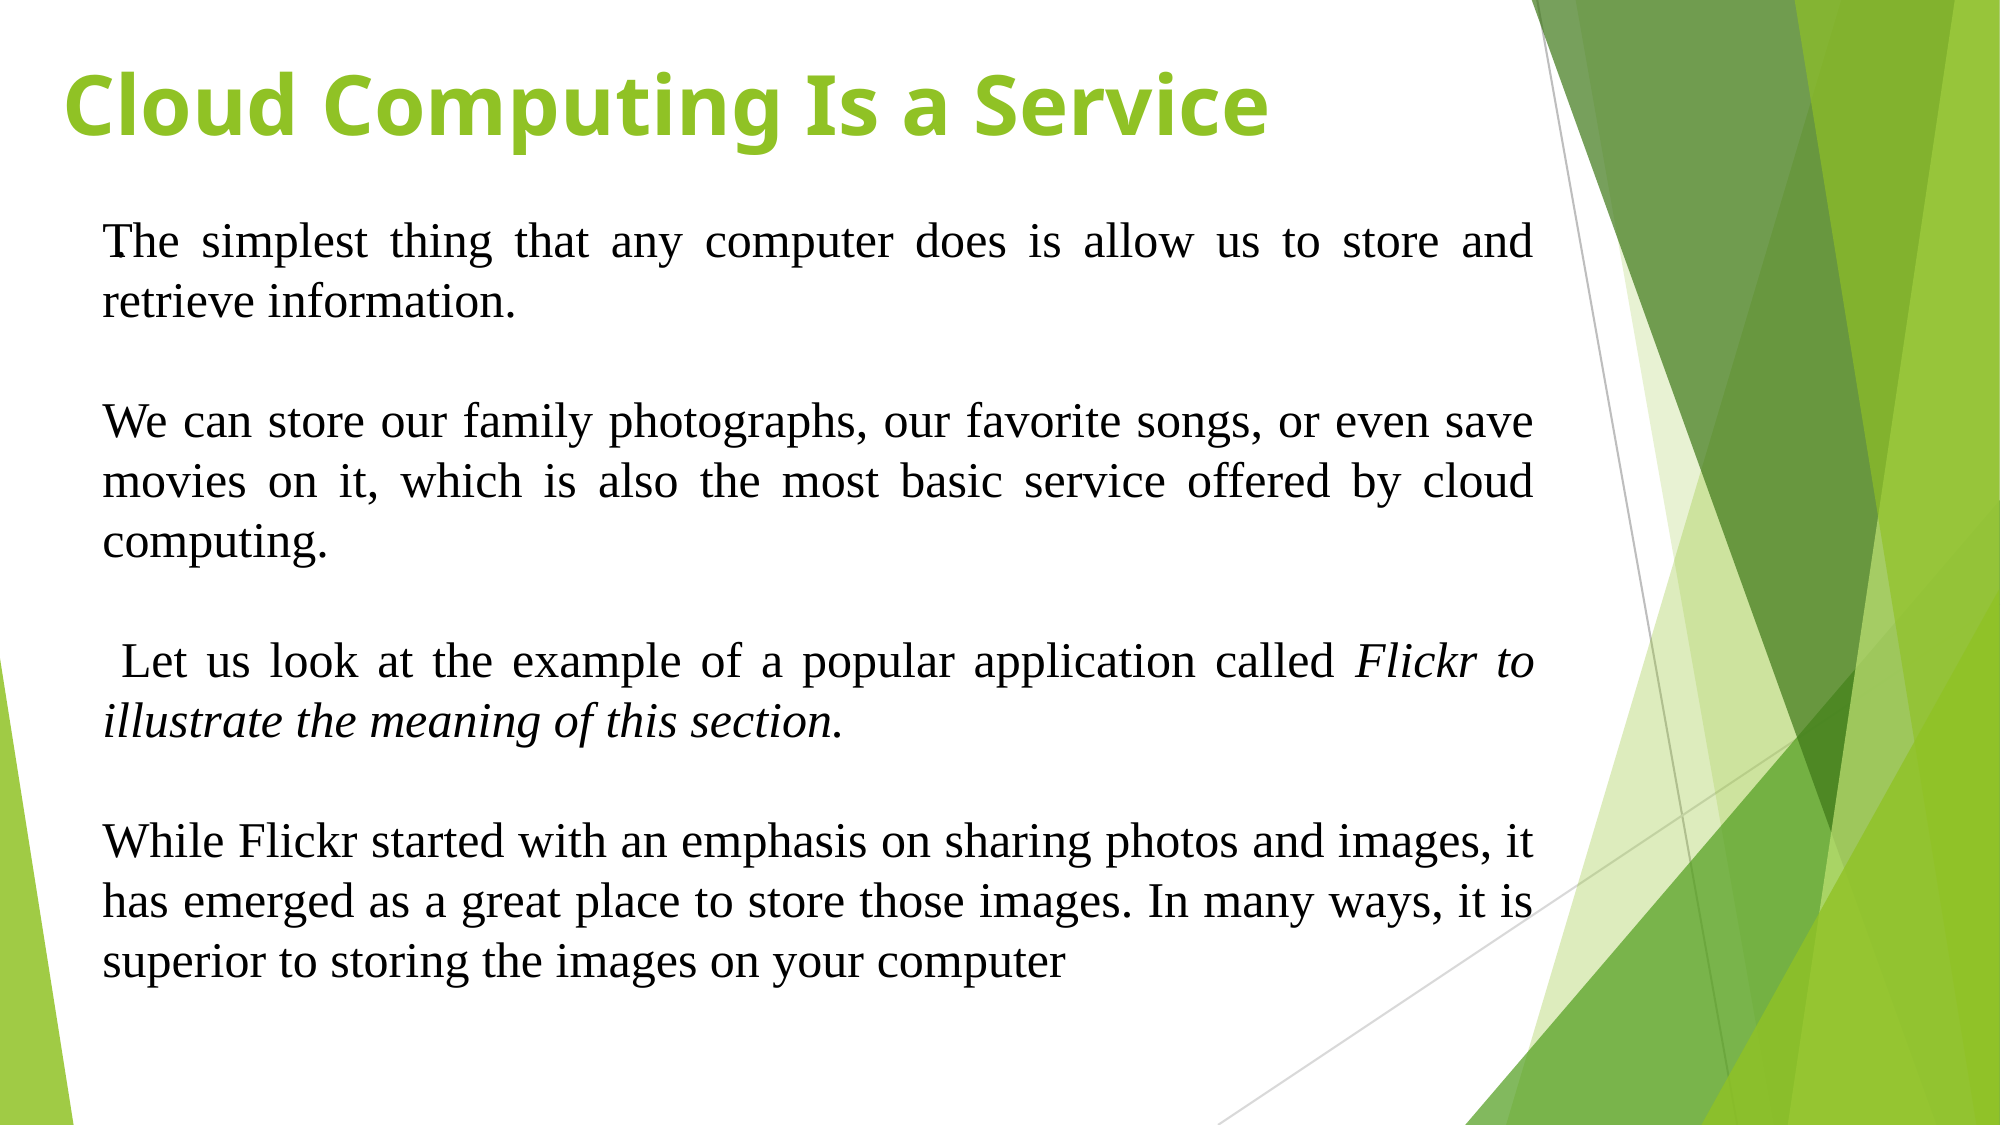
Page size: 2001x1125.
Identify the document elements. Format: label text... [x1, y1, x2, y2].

text_box The simplest thing that any computer does is allow us to store and retrieve information. We can store our family photographs, our favorite songs, or even save movies on it, which is also the most basic service offered by cloud computing. Let us look at the example of a popular application called Flickr to illustrate the meaning of this section. While Flickr started with an emphasis on sharing photos and images, it has emerged as a great place to store those images. In many ways, it is superior to storing the images on your computer [87, 199, 1550, 995]
text_box . [1550, 199, 1600, 275]
title Cloud Computing Is a Service [62, 0, 1600, 190]
